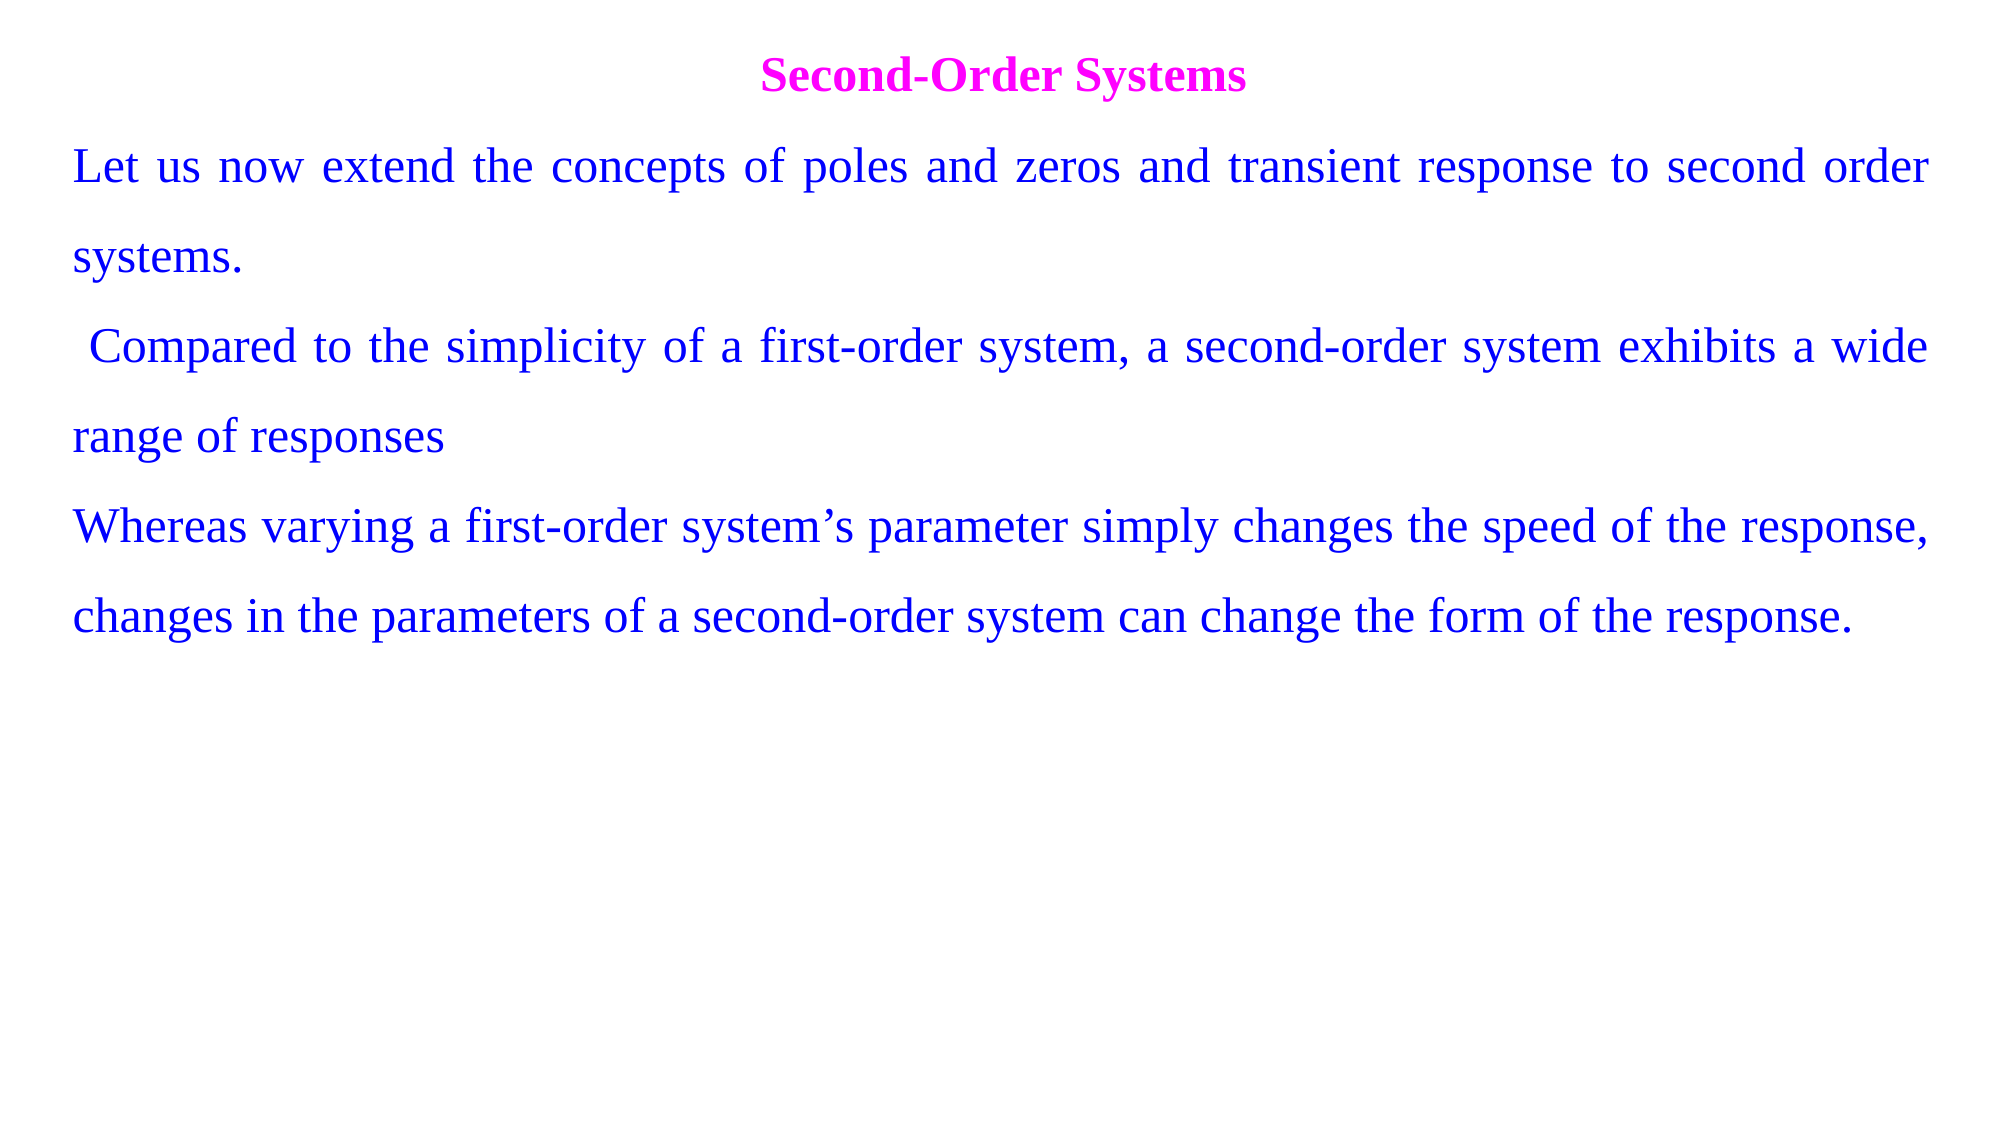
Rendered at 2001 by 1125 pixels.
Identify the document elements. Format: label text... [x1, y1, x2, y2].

text_box Let us now extend the concepts of poles and zeros and transient response to second order systems. Compared to the simplicity of a first-order system, a second-order system exhibits a wide range of responses Whereas varying a first-order system’s parameter simply changes the speed of the response, changes in the parameters of a second-order system can change the form of the response. [57, 95, 1946, 650]
text_box Second-Order Systems [89, 33, 1918, 95]
